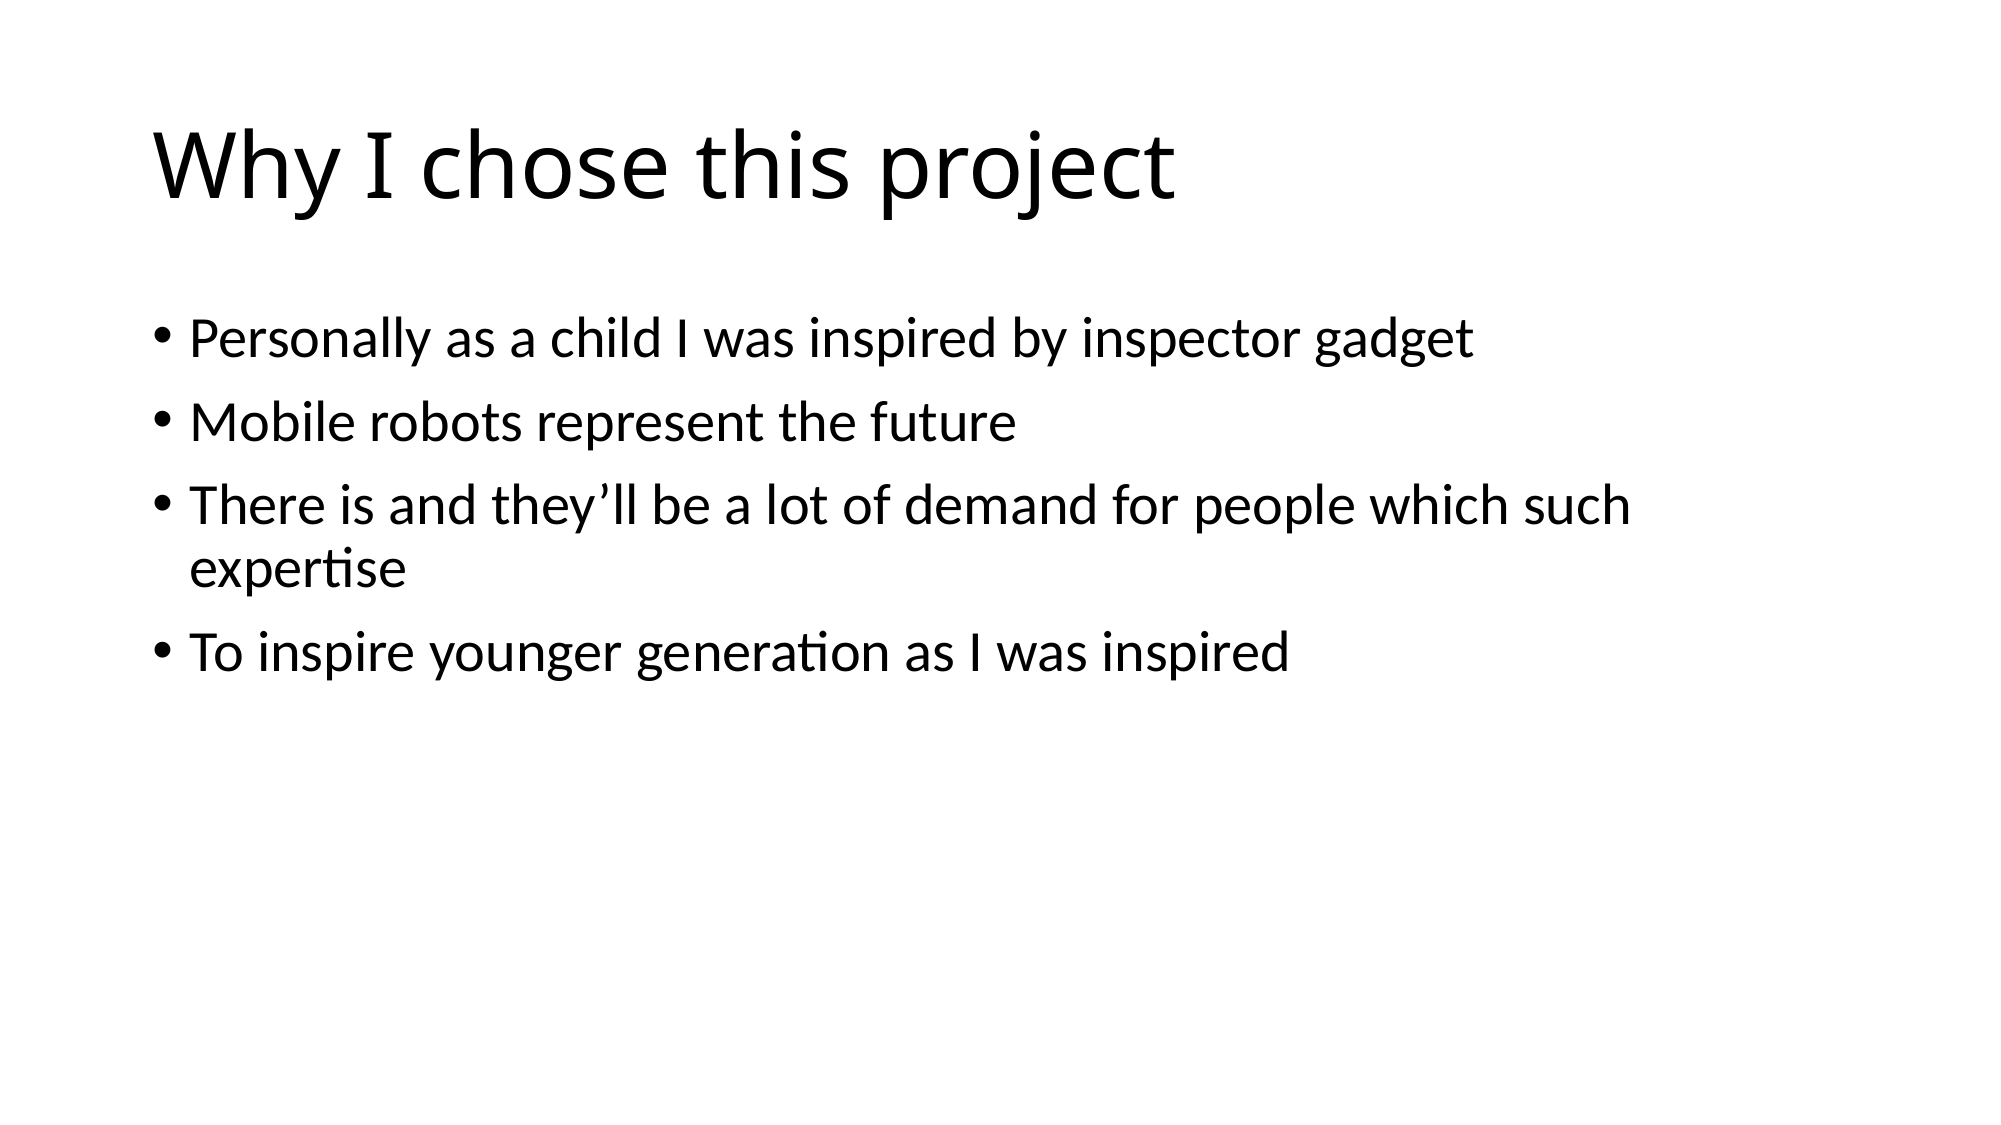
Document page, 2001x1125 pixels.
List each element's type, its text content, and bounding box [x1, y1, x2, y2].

list Personally as a child I was inspired by inspector gadget Mobile robots represent the future There is and they’ll be a lot of demand for people which such expertise To inspire younger generation as I was inspired [137, 299, 1863, 1014]
title Why I chose this project [137, 59, 1863, 278]
